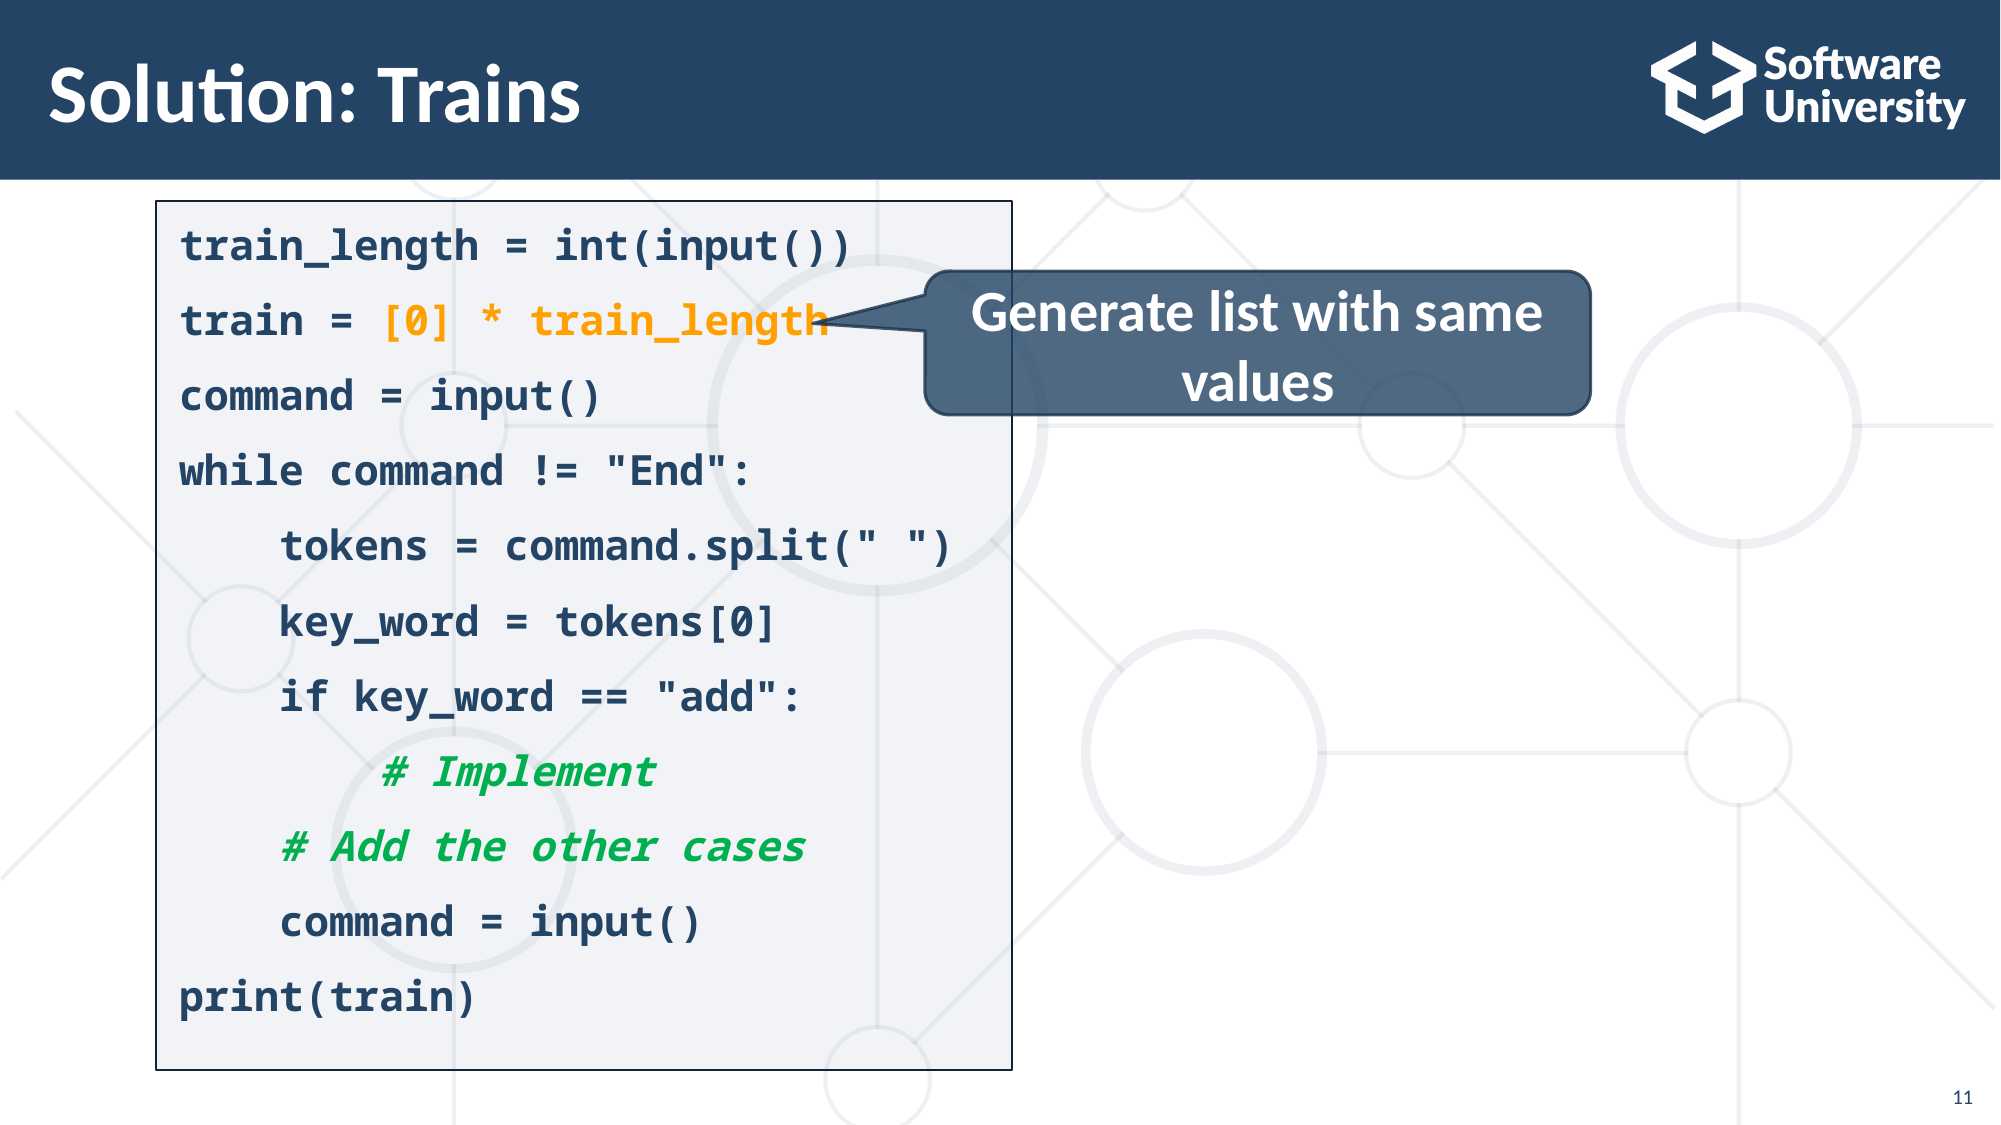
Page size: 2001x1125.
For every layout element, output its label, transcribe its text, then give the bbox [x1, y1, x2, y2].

picture [1651, 41, 1966, 134]
text_box Generate list with same values [810, 268, 1593, 417]
text_box 11 [1927, 1067, 1989, 1117]
title Solution: Trains [31, 16, 1625, 162]
list train_length = int(input()) train = [0] * train_length command = input() while command != "End": tokens = command.split(" ") key_word = tokens[0] if key_word == "add": # Implement # Add the other cases command = input() print(train) [155, 200, 1013, 1071]
